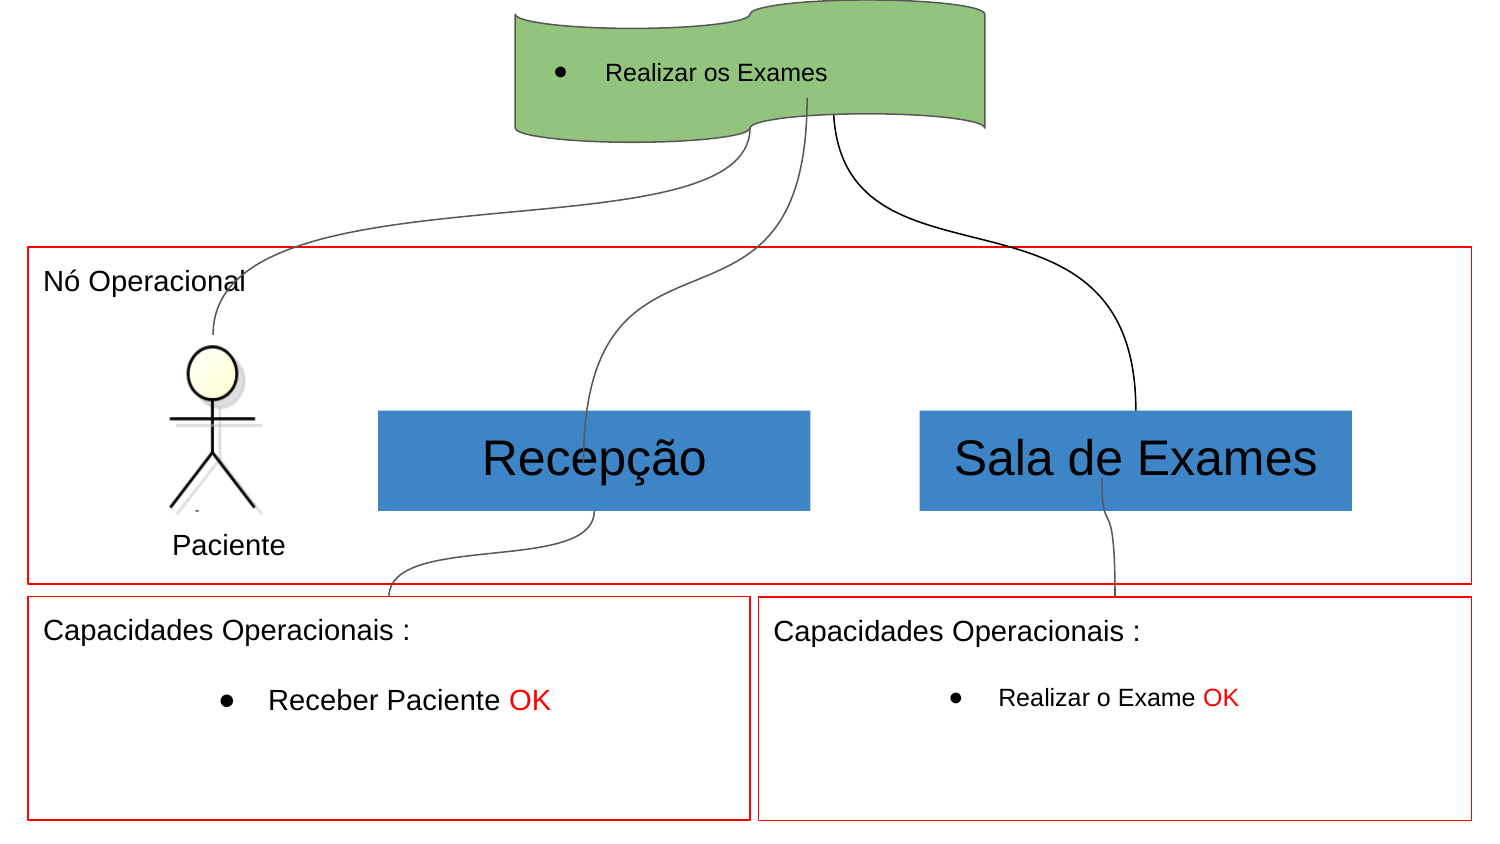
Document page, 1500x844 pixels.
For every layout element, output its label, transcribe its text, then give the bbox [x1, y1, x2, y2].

text_box Nó Operacional [28, 246, 443, 585]
text_box Realizar os Exames [590, 0, 985, 143]
text_box Recepção [539, 410, 811, 511]
text_box Capacidades Operacionais : Receber Paciente OK [28, 596, 750, 821]
text_box Recepção [378, 507, 443, 511]
text_box Capacidades Operacionais : Realizar o Exame OK [758, 596, 1472, 821]
text_box Paciente [157, 511, 330, 564]
text_box Sala de Exames [919, 410, 1352, 511]
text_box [377, 0, 586, 501]
picture [156, 334, 270, 534]
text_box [512, 168, 879, 393]
text_box Nó Operacional [1106, 246, 1472, 585]
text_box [1048, 530, 1169, 545]
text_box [448, 450, 535, 657]
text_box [830, 105, 1139, 409]
text_box Nó Operacional [539, 402, 1114, 585]
